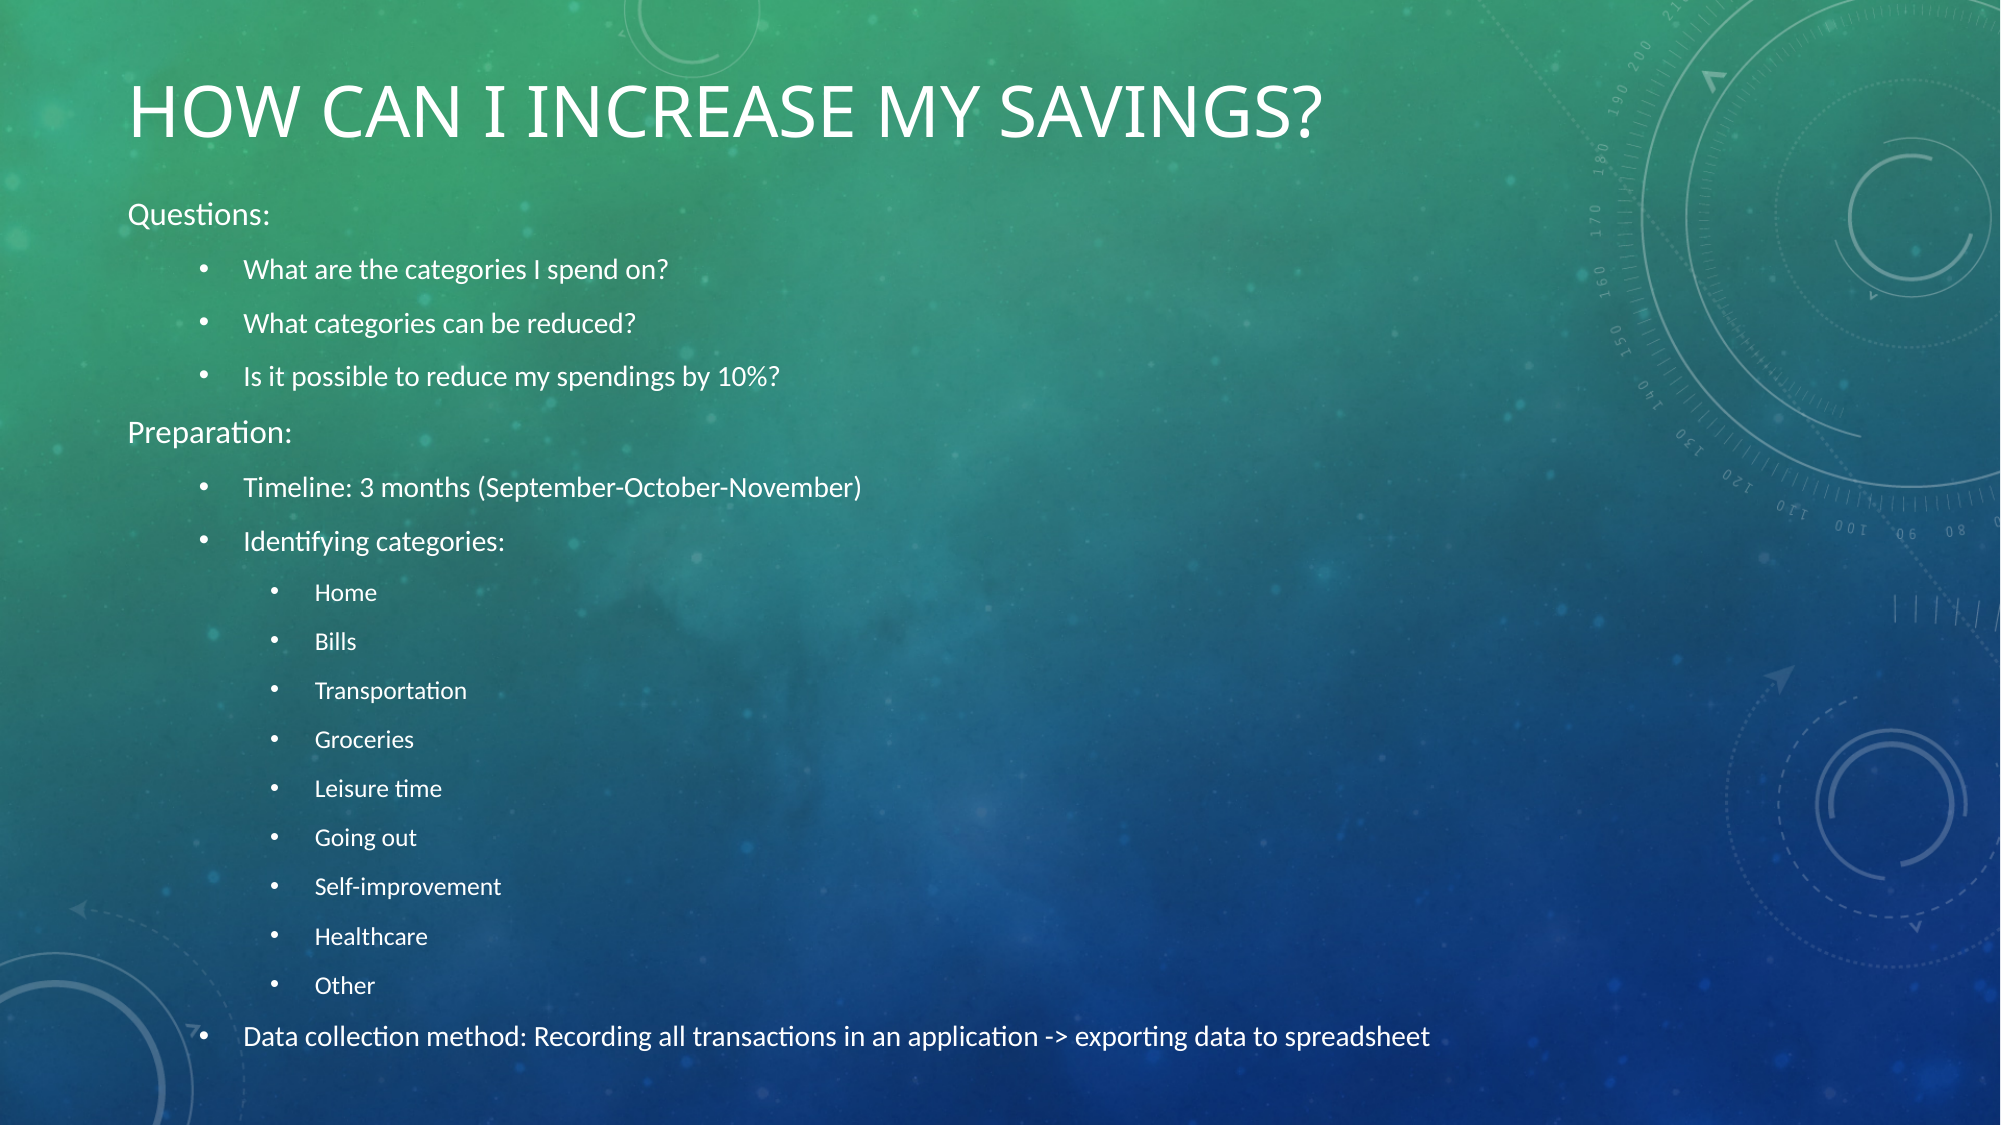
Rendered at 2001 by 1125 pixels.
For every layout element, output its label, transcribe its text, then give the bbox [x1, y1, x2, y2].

title How can I increase my savings? [112, 58, 1775, 160]
picture [0, 0, 2001, 1125]
list Questions: What are the categories I spend on? What categories can be reduced? Is it possible to reduce my spendings by 10%? Preparation: Timeline: 3 months (September-October-November) Identifying categories: Home Bills Transportation Groceries Leisure time Going out Self-improvement Healthcare Other Data collection method: Recording all transactions in an application -> exporting data to spreadsheet [112, 185, 1775, 1067]
